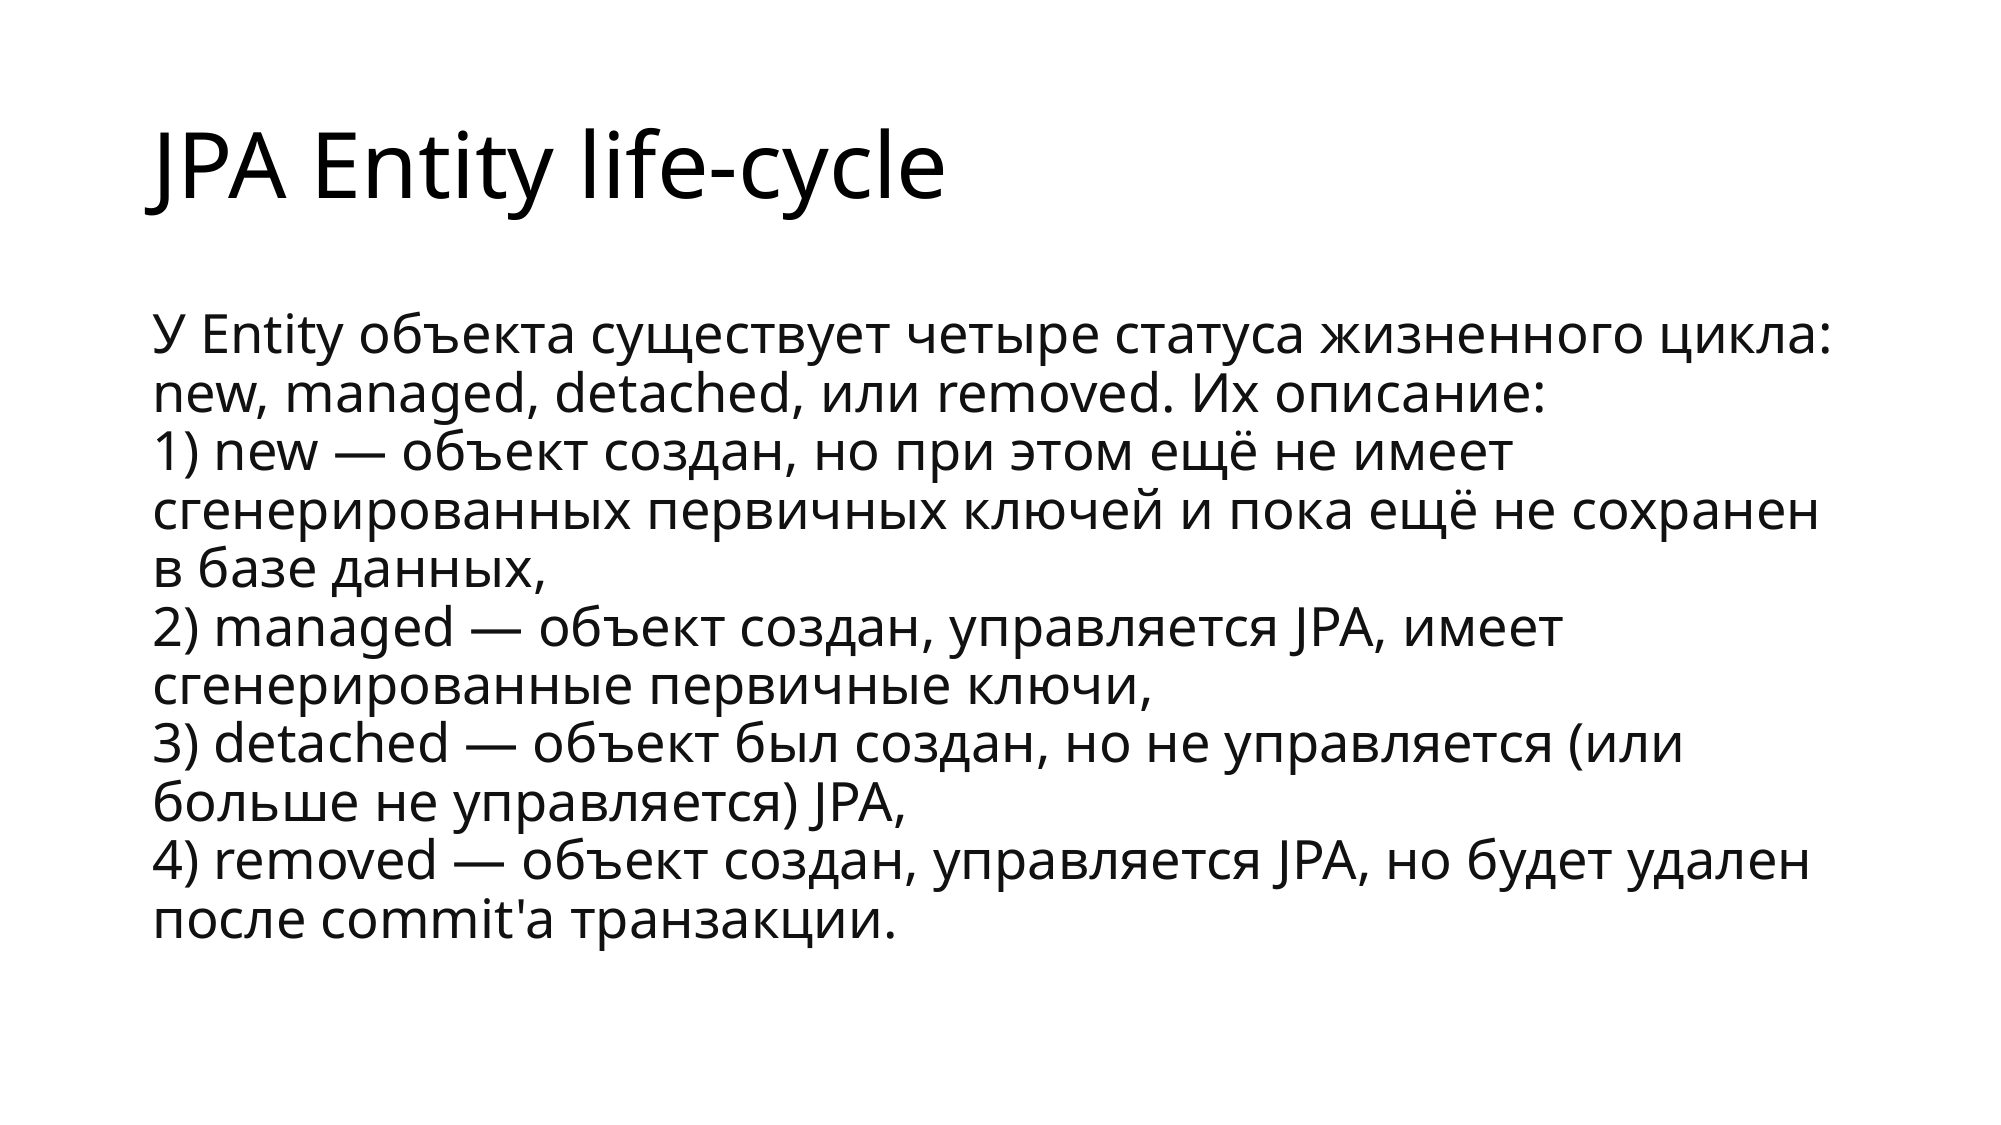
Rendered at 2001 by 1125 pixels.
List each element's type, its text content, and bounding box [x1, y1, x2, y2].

list У Entity объекта существует четыре статуса жизненного цикла: new, managed, detached, или removed. Их описание: 1) new — объект создан, но при этом ещё не имеет сгенерированных первичных ключей и пока ещё не сохранен в базе данных, 2) managed — объект создан, управляется JPA, имеет сгенерированные первичные ключи, 3) detached — объект был создан, но не управляется (или больше не управляется) JPA, 4) removed — объект создан, управляется JPA, но будет удален после commit'a транзакции. [137, 299, 1863, 1014]
title JPA Entity life-cycle [137, 59, 1863, 278]
